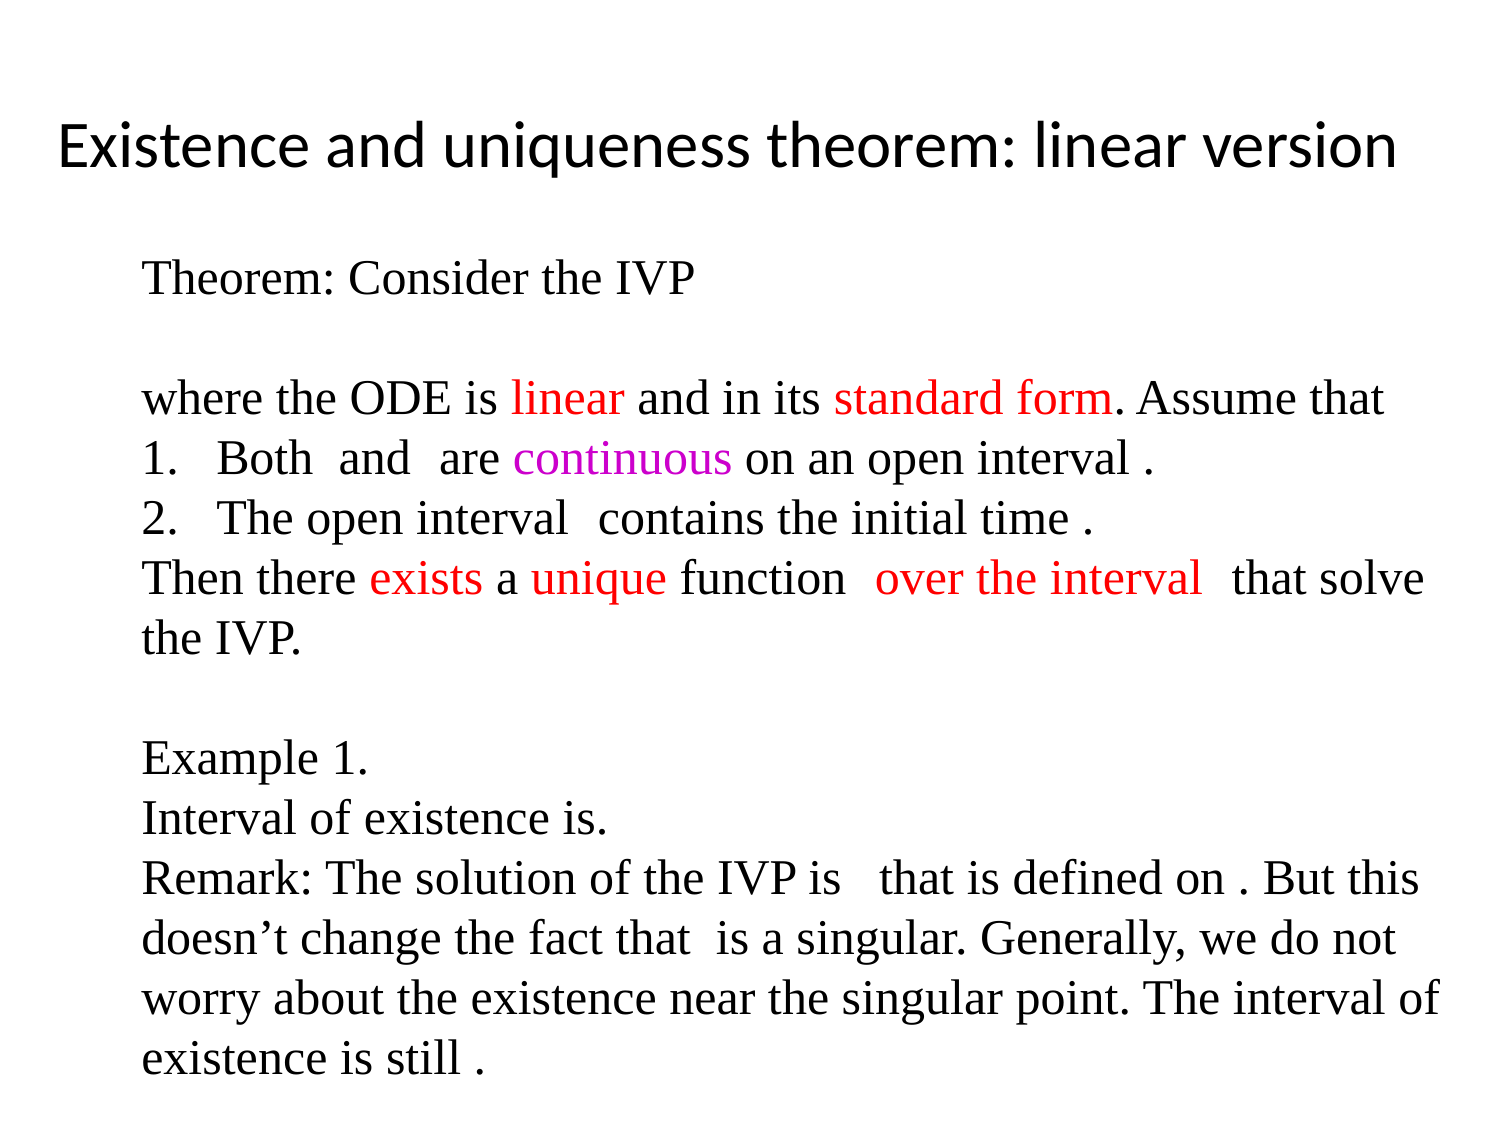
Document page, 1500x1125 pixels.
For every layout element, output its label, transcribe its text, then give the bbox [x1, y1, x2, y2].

text_box Existence and uniqueness theorem: linear version [42, 93, 1481, 188]
